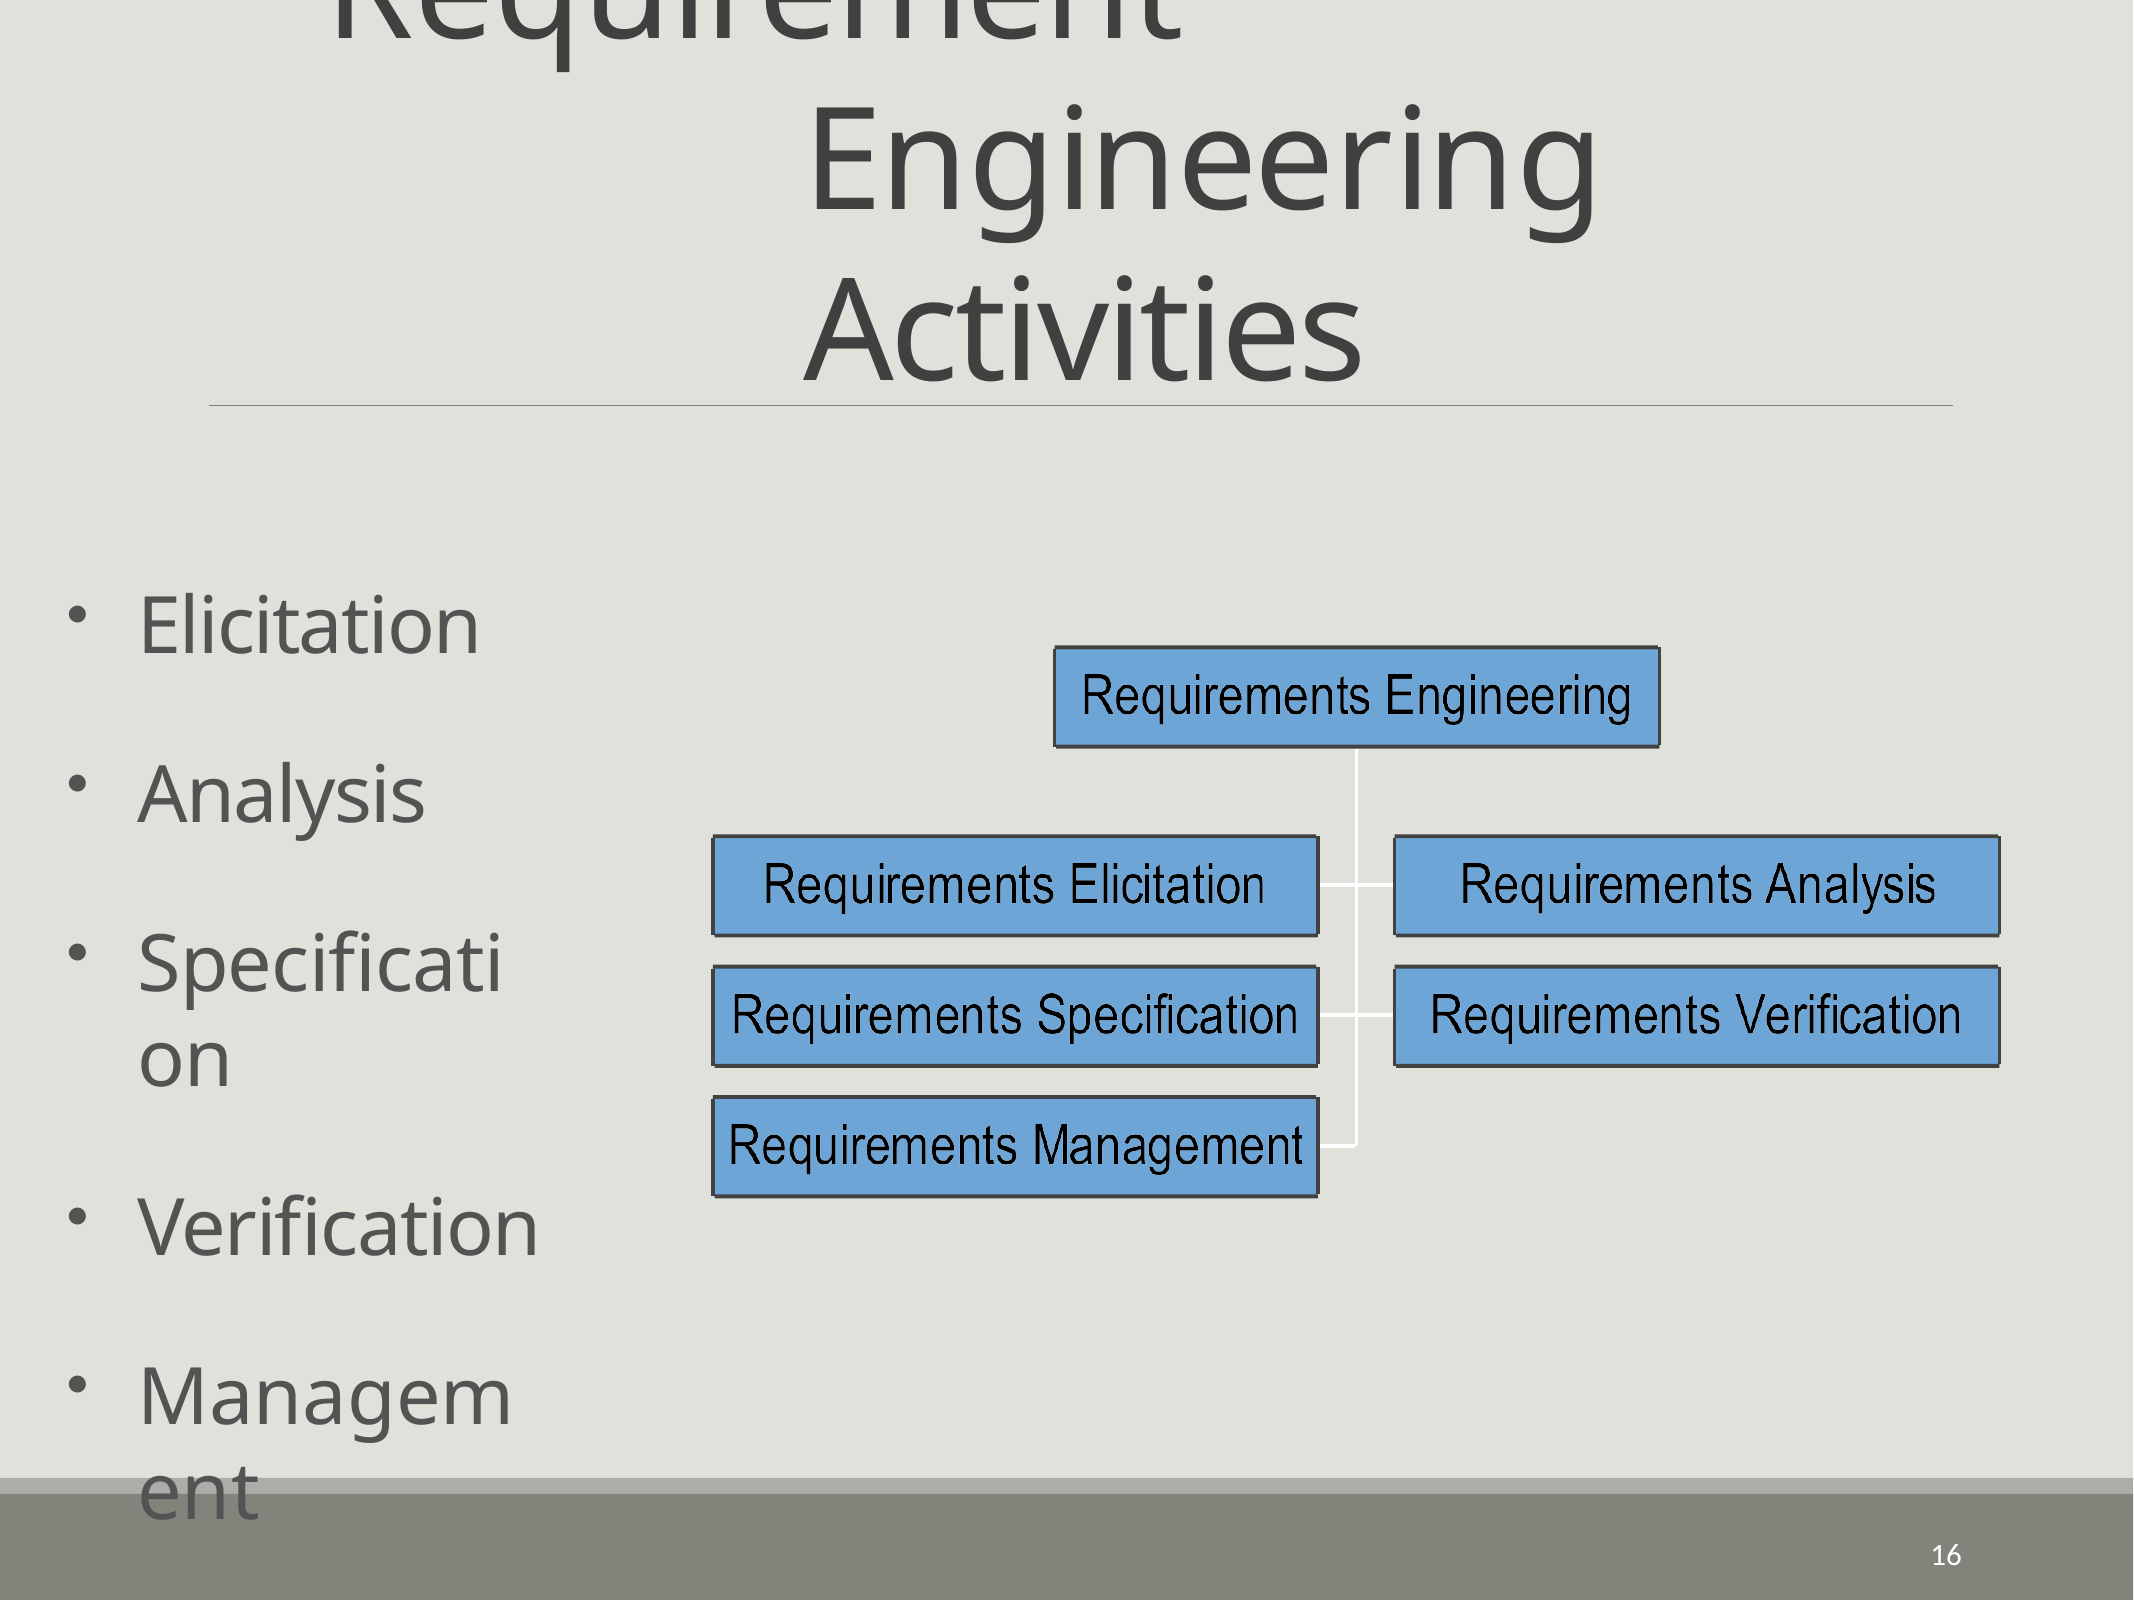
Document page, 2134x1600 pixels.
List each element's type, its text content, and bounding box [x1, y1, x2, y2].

text_box [734, 993, 1296, 1044]
text_box [1463, 863, 1935, 914]
text_box [731, 1124, 1303, 1175]
text_box [1396, 933, 2000, 938]
text_box [714, 933, 1318, 938]
text_box [1395, 836, 1999, 936]
title Requirement Engineering Activities [323, 0, 1810, 409]
text_box [1396, 1063, 2000, 1068]
text_box [1394, 964, 1998, 969]
text_box [1084, 674, 1629, 725]
text_box [1056, 744, 1660, 749]
text_box [714, 1063, 1318, 1068]
text_box [1395, 966, 1999, 1066]
text_box [1055, 647, 1659, 747]
slide_number 16 [1732, 1085, 1962, 1600]
text_box [713, 1099, 1317, 1197]
text_box [712, 964, 1317, 969]
text_box [713, 839, 1317, 936]
text_box [712, 834, 1317, 839]
text_box [1054, 645, 1658, 650]
text_box [713, 969, 1317, 1066]
text_box [766, 863, 1263, 914]
text_box [714, 1194, 1318, 1199]
text_box Elicitation Analysis Specification Verification Management [64, 572, 542, 1535]
text_box [712, 1095, 1317, 1099]
text_box [1394, 834, 1998, 839]
text_box [1433, 993, 1959, 1044]
